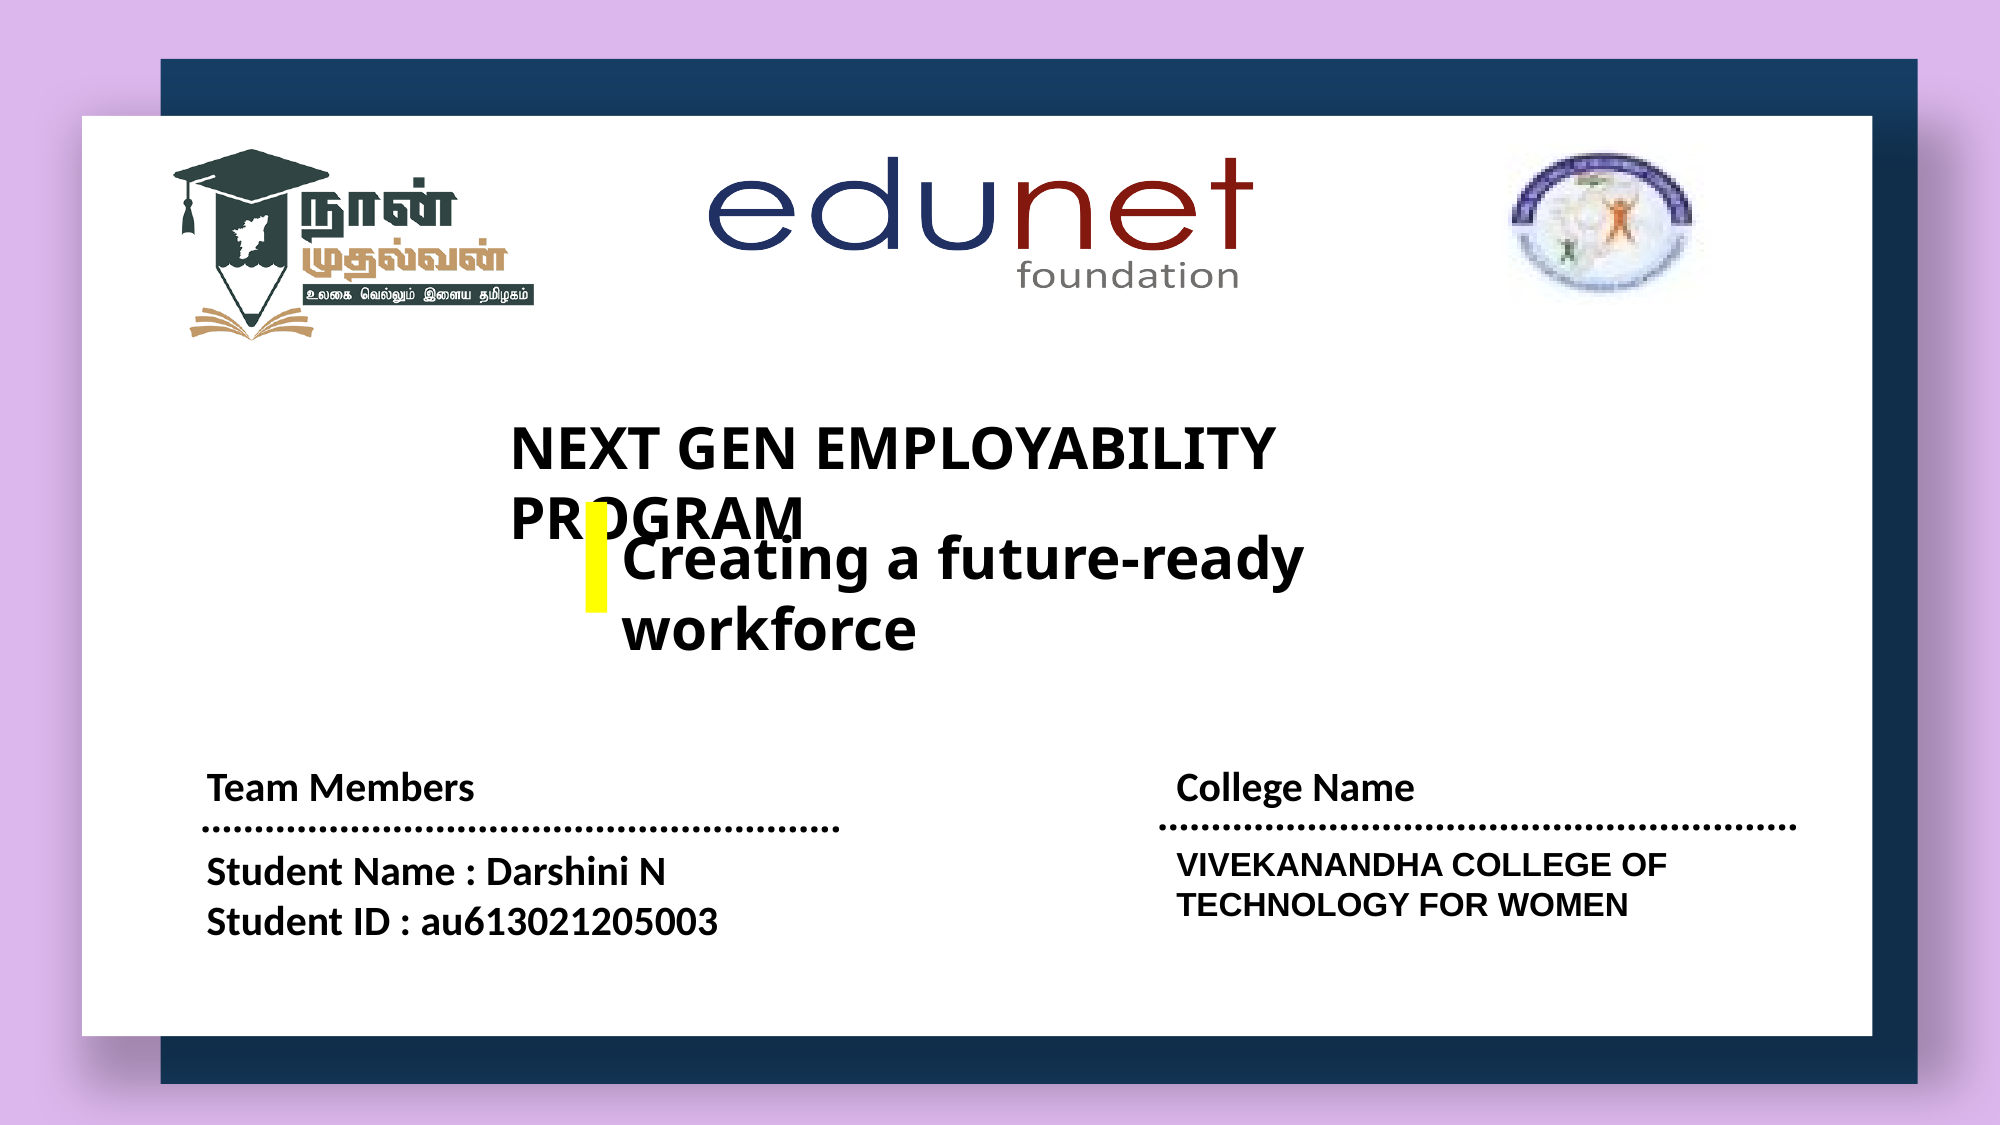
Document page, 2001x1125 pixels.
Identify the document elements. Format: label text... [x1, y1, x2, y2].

picture [695, 151, 1259, 297]
text_box Team Members [192, 760, 1142, 818]
text_box [81, 114, 1874, 1038]
picture [160, 138, 540, 347]
text_box ………………………………………............... [185, 790, 868, 848]
text_box Creating a future-ready workforce [607, 514, 1540, 669]
text_box College Name [1142, 760, 2000, 818]
text_box Student Name : Darshini N Student ID : au613021205003 [191, 836, 765, 951]
text_box NEXT GEN EMPLOYABILITY PROGRAM [494, 403, 1540, 559]
text_box [159, 57, 1919, 93]
text_box ………………………………………............... [1142, 818, 1825, 846]
text_box [584, 500, 609, 614]
text_box VIVEKANANDHA COLLEGE OF TECHNOLOGY FOR WOMEN [1161, 836, 1844, 931]
picture [1497, 143, 1714, 305]
